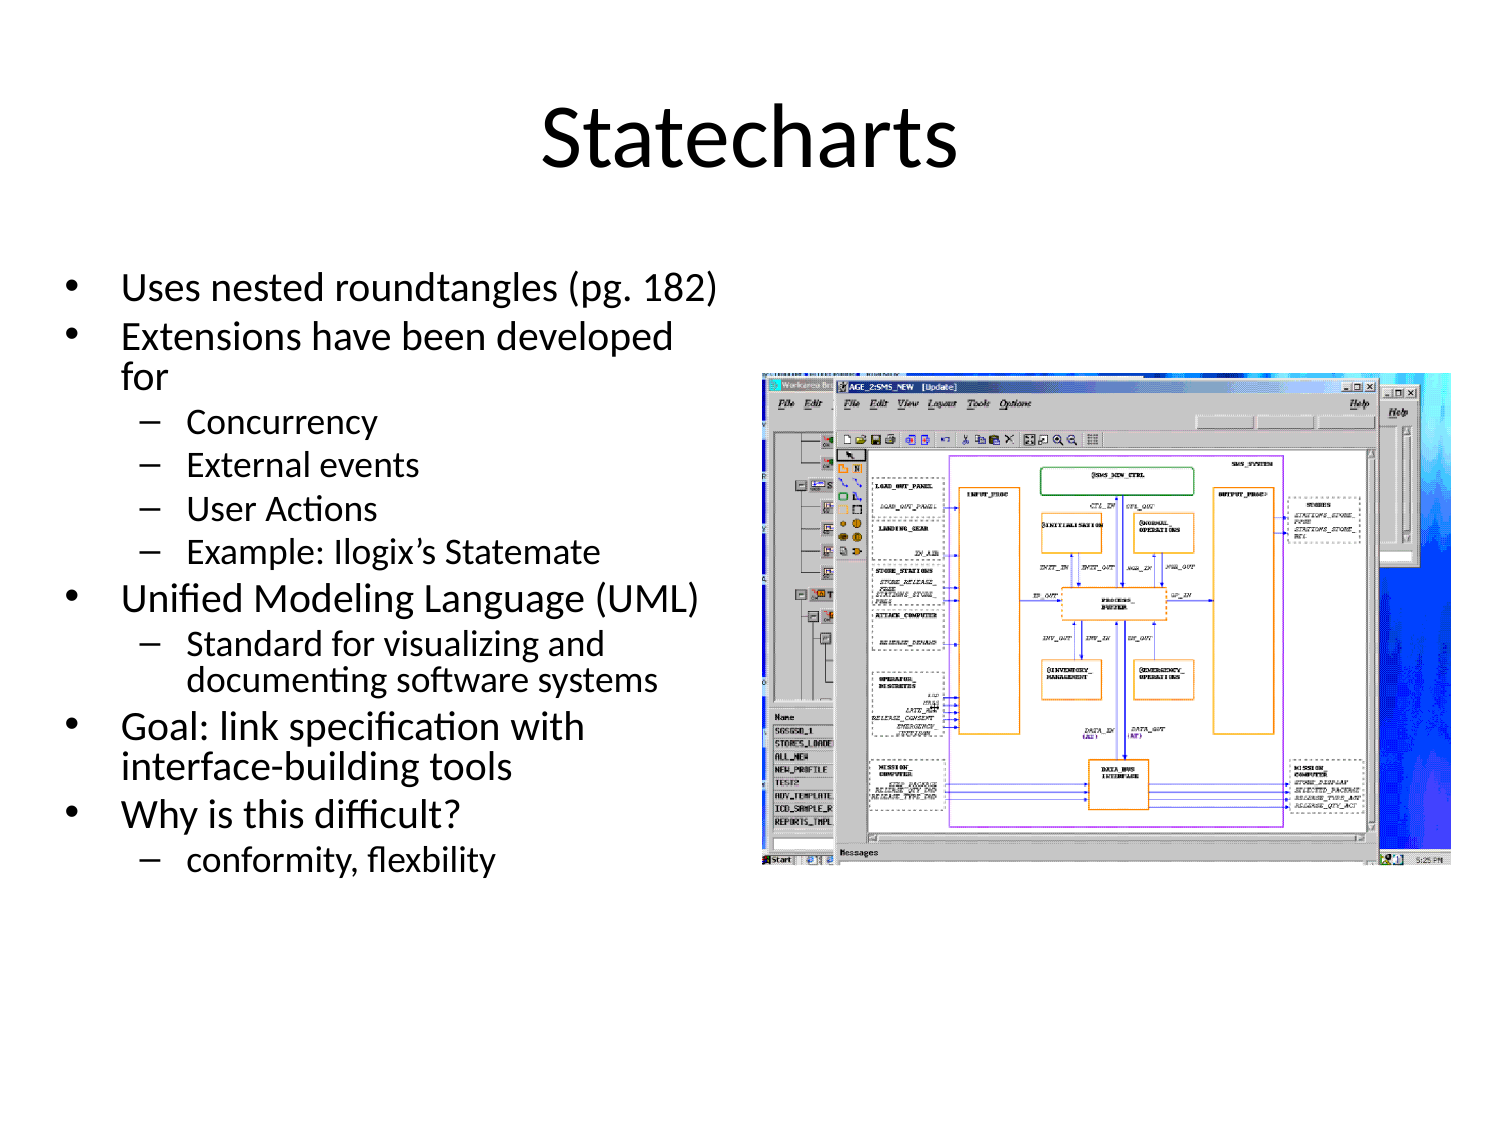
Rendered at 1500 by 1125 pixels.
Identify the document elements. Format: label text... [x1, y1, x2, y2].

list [762, 373, 1451, 890]
title Statecharts [49, 37, 1451, 225]
list Uses nested roundtangles (pg. 182) Extensions have been developed for Concurrency External events User Actions Example: Ilogix’s Statemate Unified Modeling Language (UML) Standard for visualizing and documenting software systems Goal: link specification with interface-building tools Why is this difficult? conformity, flexbility [49, 262, 738, 1001]
